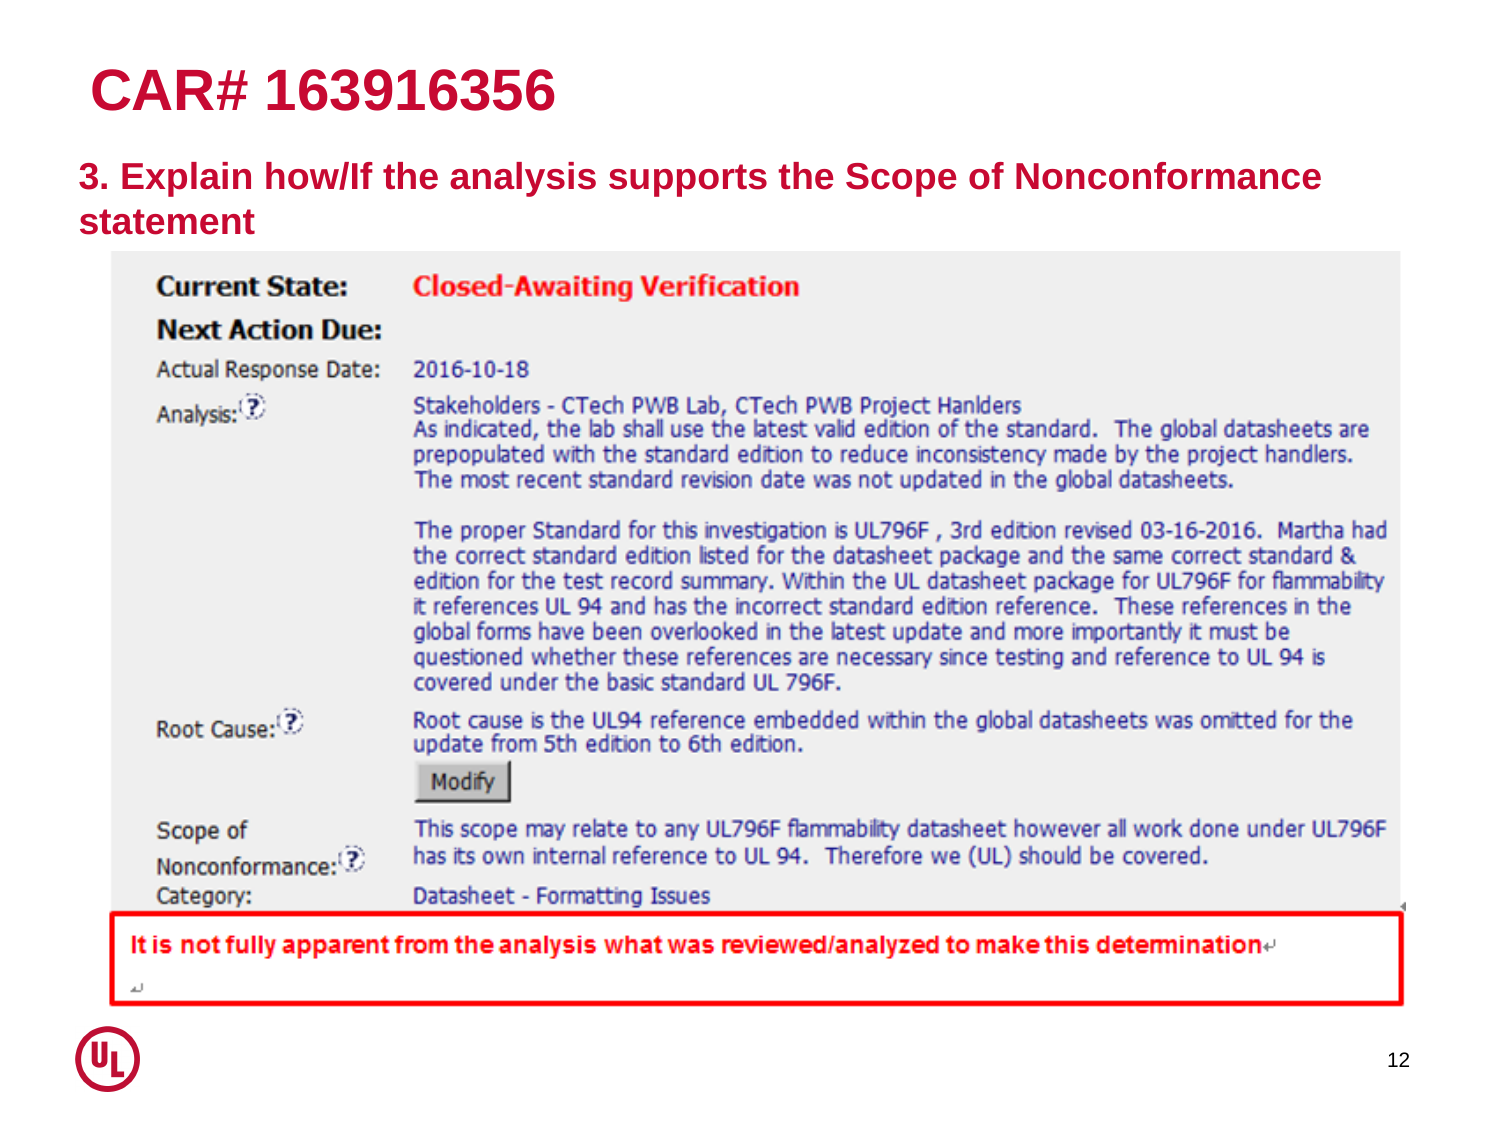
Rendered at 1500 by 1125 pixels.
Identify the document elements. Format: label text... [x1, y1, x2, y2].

picture [108, 250, 1407, 1011]
slide_number 12 [1319, 1029, 1425, 1090]
picture [75, 1026, 140, 1092]
text_box 3. Explain how/If the analysis supports the Scope of Nonconformance statement [63, 145, 1368, 250]
title CAR# 163916356 [75, 45, 1425, 233]
